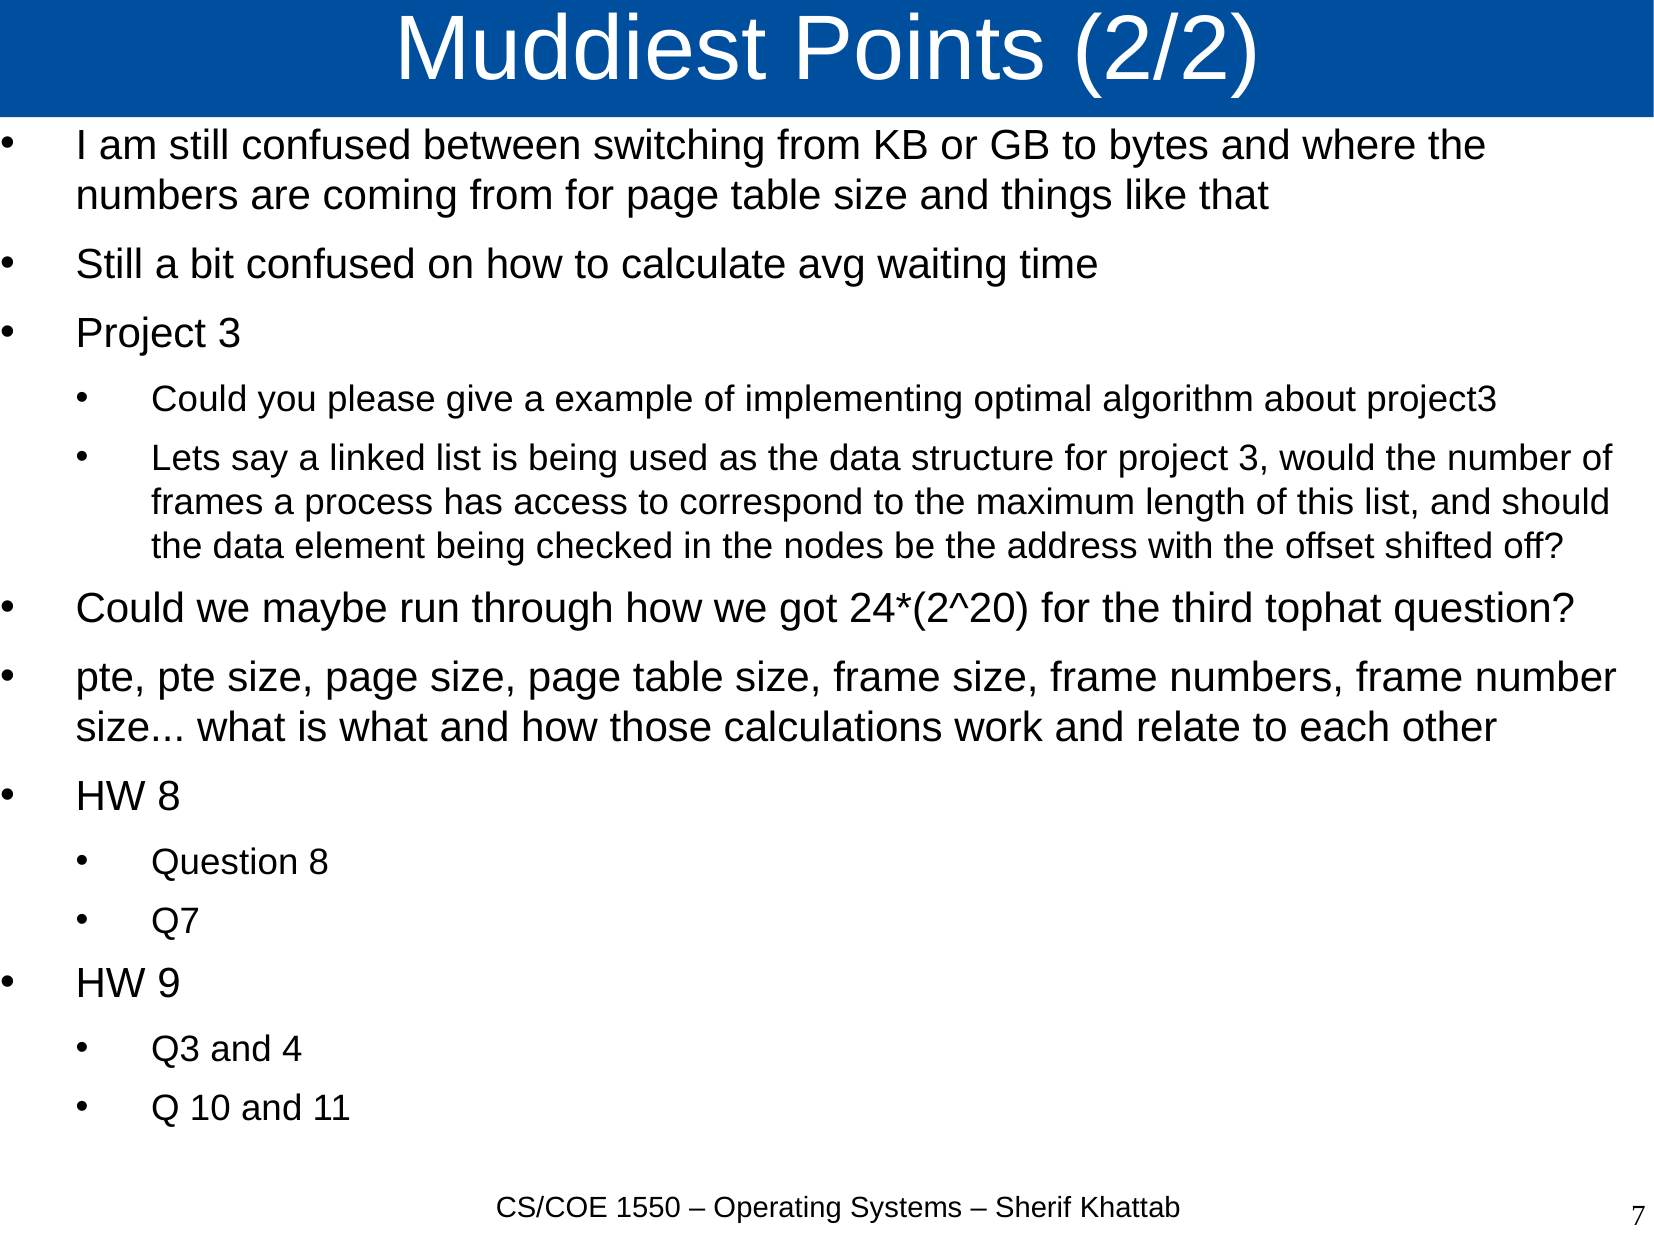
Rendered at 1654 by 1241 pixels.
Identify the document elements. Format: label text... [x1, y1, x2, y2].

footer CS/COE 1550 – Operating Systems – Sherif Khattab [460, 1190, 1217, 1241]
slide_number 7 [1265, 1198, 1647, 1241]
title Muddiest Points (2/2) [0, 0, 1654, 117]
list I am still confused between switching from KB or GB to bytes and where the numbers are coming from for page table size and things like that Still a bit confused on how to calculate avg waiting time Project 3 Could you please give a example of implementing optimal algorithm about project3 Lets say a linked list is being used as the data structure for project 3, would the number of frames a process has access to correspond to the maximum length of this list, and should the data element being checked in the nodes be the address with the offset shifted off? Could we maybe run through how we got 24*(2^20) for the third tophat question? pte, pte size, page size, page table size, frame size, frame numbers, frame number size... what is what and how those calculations work and relate to each other HW 8 Question 8 Q7 HW 9 Q3 and 4 Q 10 and 11 [0, 117, 1654, 1195]
